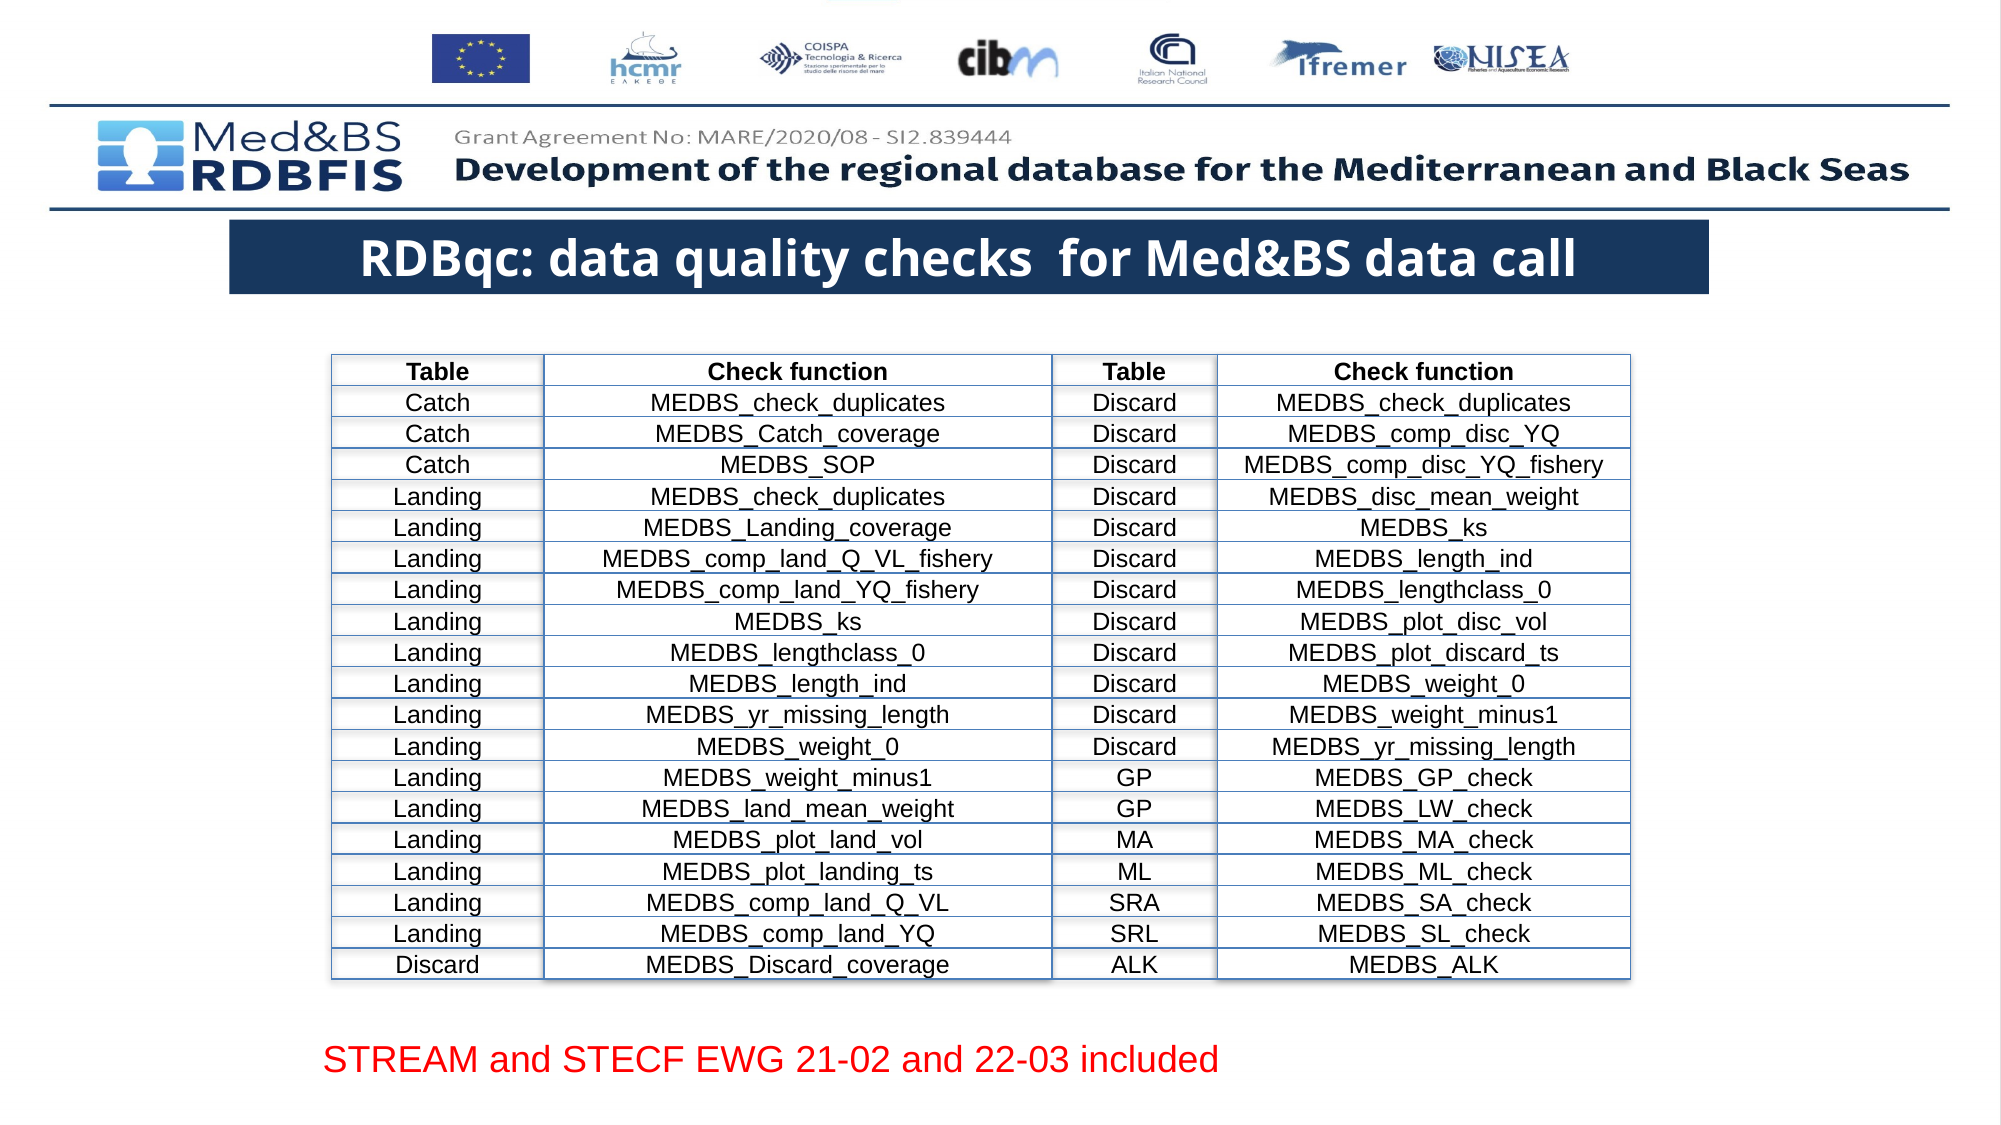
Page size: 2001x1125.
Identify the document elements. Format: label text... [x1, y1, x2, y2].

table_cell GP [1053, 792, 1217, 822]
table_cell MEDBS_disc_mean_weight [1218, 480, 1630, 510]
table_header Check function [1218, 355, 1630, 385]
table_cell MEDBS_comp_disc_YQ_fishery [1218, 449, 1630, 479]
table_cell MEDBS_weight_minus1 [545, 761, 1051, 791]
table_cell Landing [332, 667, 543, 697]
table_cell Landing [332, 699, 543, 729]
table_cell MEDBS_comp_disc_YQ [1218, 417, 1630, 447]
table_cell ML [1053, 855, 1217, 885]
table_cell ALK [1053, 949, 1217, 978]
table_cell MEDBS_weight_minus1 [1218, 699, 1630, 729]
table_cell Landing [332, 792, 543, 822]
table_cell Discard [1053, 574, 1217, 604]
table_cell Discard [1053, 730, 1217, 760]
table_cell MEDBS_Catch_coverage [545, 417, 1051, 447]
table_cell MEDBS_weight_0 [1218, 667, 1630, 697]
table_cell Landing [332, 917, 543, 947]
table_cell Catch [332, 449, 543, 479]
table_cell MEDBS_comp_land_Q_VL [545, 886, 1051, 916]
table_cell MEDBS_plot_discard_ts [1218, 636, 1630, 666]
table_cell Catch [332, 417, 543, 447]
table_cell MEDBS_ks [545, 605, 1051, 635]
table_header Check function [545, 355, 1051, 385]
table_cell MEDBS_ALK [1218, 949, 1630, 978]
table_cell MEDBS_check_duplicates [545, 480, 1051, 510]
table_cell Landing [332, 636, 543, 666]
picture [0, 0, 2001, 1125]
table_cell MEDBS_Landing_coverage [545, 511, 1051, 541]
table_cell MEDBS_comp_land_YQ_fishery [545, 574, 1051, 604]
table_cell Landing [332, 511, 543, 541]
table_cell MEDBS_ML_check [1218, 855, 1630, 885]
table_cell Discard [332, 949, 543, 978]
table_cell SRA [1053, 886, 1217, 916]
table_cell MEDBS_length_ind [545, 667, 1051, 697]
table_cell Discard [1053, 636, 1217, 666]
table_cell MEDBS_lengthclass_0 [545, 636, 1051, 666]
table_cell MEDBS_ks [1218, 511, 1630, 541]
table_cell Discard [1053, 386, 1217, 416]
table_cell Landing [332, 855, 543, 885]
table_cell MEDBS_comp_land_YQ [545, 917, 1051, 947]
table_cell Landing [332, 761, 543, 791]
table_cell Discard [1053, 449, 1217, 479]
table_cell Discard [1053, 667, 1217, 697]
table_cell MEDBS_comp_land_Q_VL_fishery [545, 542, 1051, 572]
text_box STREAM and STECF EWG 21-02 and 22-03 included [307, 1027, 1265, 1088]
table_cell MEDBS_length_ind [1218, 542, 1630, 572]
table_cell Discard [1053, 480, 1217, 510]
table_cell Discard [1053, 605, 1217, 635]
table_cell Landing [332, 574, 543, 604]
table_cell Discard [1053, 699, 1217, 729]
table_cell MEDBS_plot_disc_vol [1218, 605, 1630, 635]
table_cell SRL [1053, 917, 1217, 947]
table_cell MEDBS_Discard_coverage [545, 949, 1051, 978]
text_box RDBqc: data quality checks for Med&BS data call [229, 219, 1709, 295]
table_cell Landing [332, 605, 543, 635]
table_cell MEDBS_yr_missing_length [1218, 730, 1630, 760]
table_cell MEDBS_check_duplicates [545, 386, 1051, 416]
table_cell MEDBS_plot_land_vol [545, 824, 1051, 853]
table_cell Discard [1053, 417, 1217, 447]
table_cell MA [1053, 824, 1217, 853]
table_cell MEDBS_MA_check [1218, 824, 1630, 853]
table_cell Catch [332, 386, 543, 416]
table_cell MEDBS_LW_check [1218, 792, 1630, 822]
table_cell Landing [332, 824, 543, 853]
table_cell GP [1053, 761, 1217, 791]
table_header Table [332, 355, 543, 385]
table_cell MEDBS_SL_check [1218, 917, 1630, 947]
table_cell Landing [332, 730, 543, 760]
table_cell Landing [332, 542, 543, 572]
table_cell Discard [1053, 542, 1217, 572]
table_cell MEDBS_SA_check [1218, 886, 1630, 916]
table_cell MEDBS_lengthclass_0 [1218, 574, 1630, 604]
table_cell MEDBS_land_mean_weight [545, 792, 1051, 822]
table_cell MEDBS_SOP [545, 449, 1051, 479]
table_cell MEDBS_check_duplicates [1218, 386, 1630, 416]
table_header Table [1053, 355, 1217, 385]
table_cell MEDBS_weight_0 [545, 730, 1051, 760]
table_cell Landing [332, 886, 543, 916]
table_cell MEDBS_GP_check [1218, 761, 1630, 791]
table_cell MEDBS_yr_missing_length [545, 699, 1051, 729]
table_cell MEDBS_plot_landing_ts [545, 855, 1051, 885]
table_cell Landing [332, 480, 543, 510]
table_cell Discard [1053, 511, 1217, 541]
